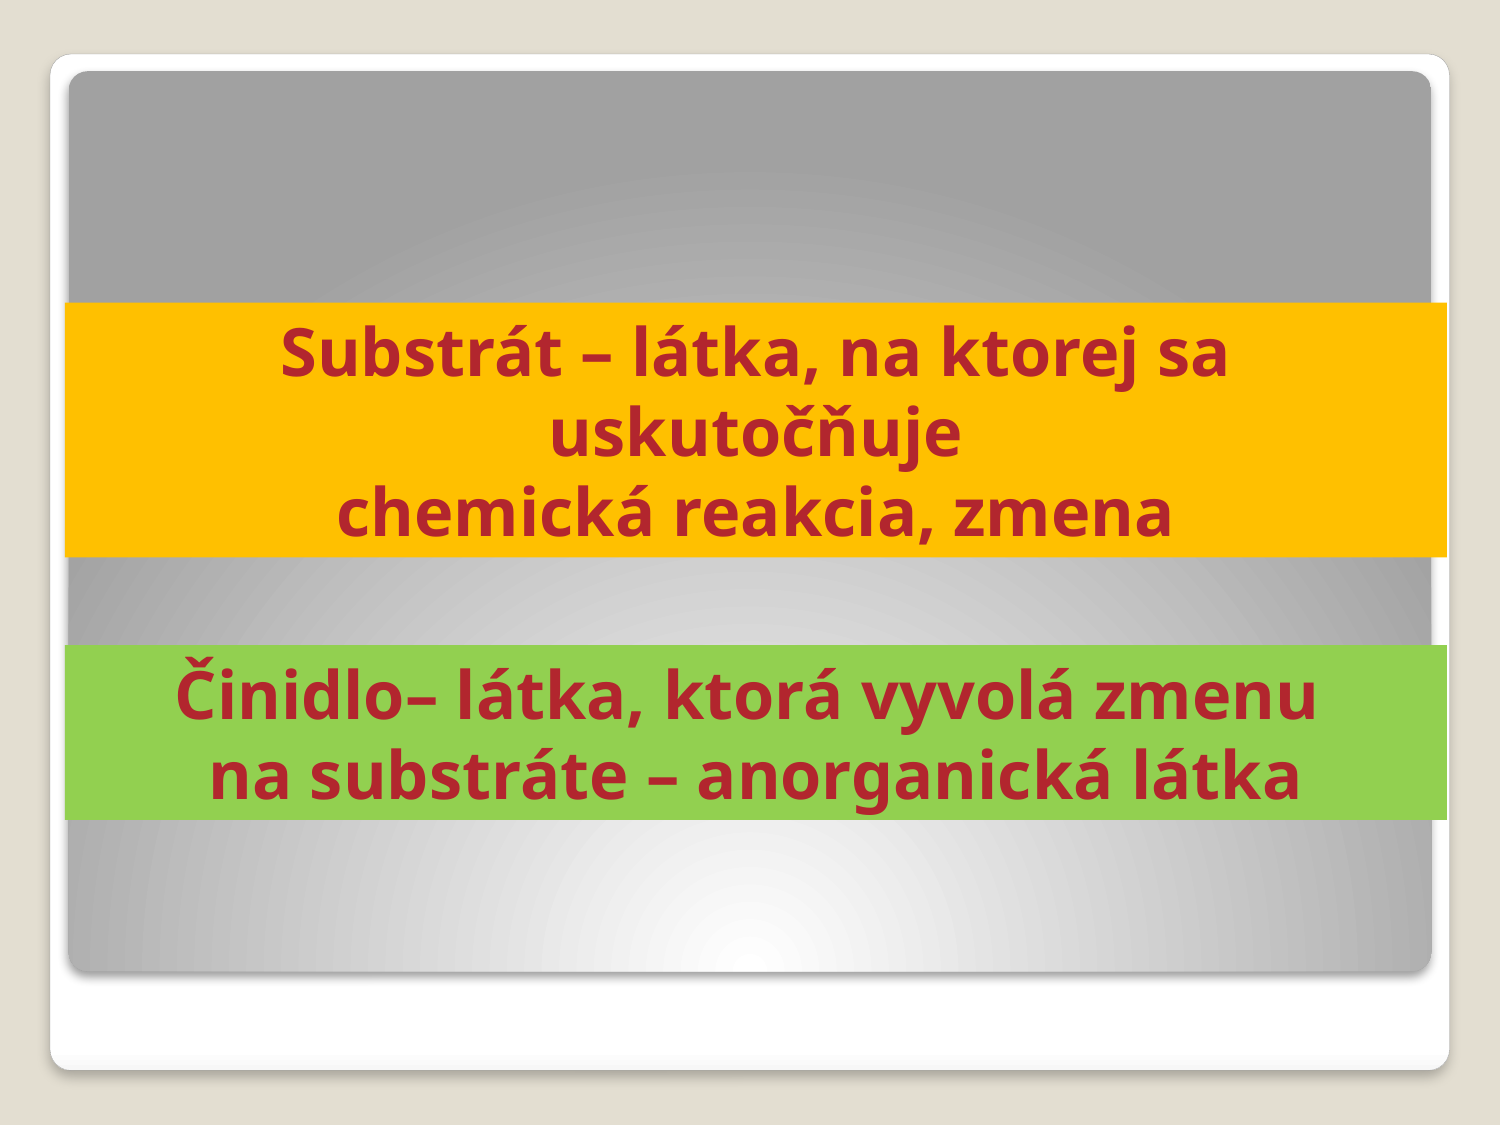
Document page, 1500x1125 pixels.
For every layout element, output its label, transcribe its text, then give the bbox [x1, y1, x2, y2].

text_box Substrát – látka, na ktorej sa uskutočňuje chemická reakcia, zmena [64, 302, 1447, 558]
text_box Činidlo– látka, ktorá vyvolá zmenu na substráte – anorganická látka [64, 645, 1447, 820]
